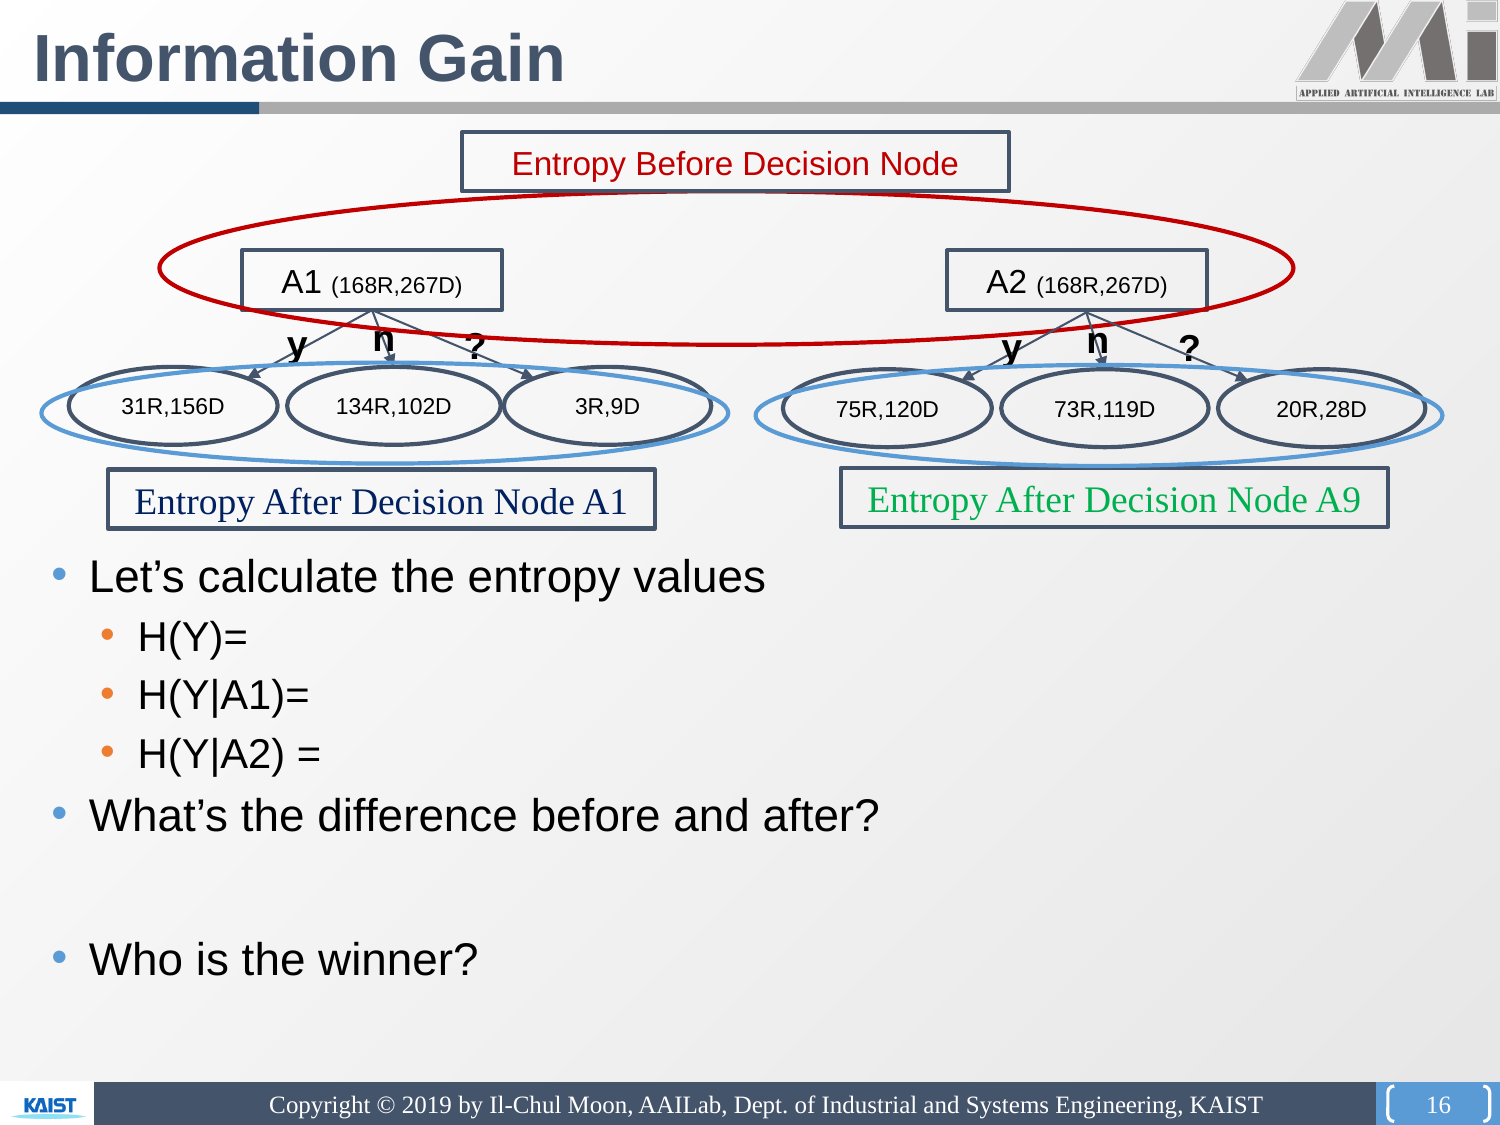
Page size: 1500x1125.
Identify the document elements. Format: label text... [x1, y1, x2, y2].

text_box [39, 364, 731, 466]
text_box Entropy After Decision Node A1 [106, 467, 657, 531]
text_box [960, 311, 1085, 382]
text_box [246, 309, 370, 379]
text_box Entropy Before Decision Node [460, 130, 1011, 193]
text_box 75R,120D [791, 367, 922, 390]
picture [0, 1081, 94, 1125]
text_box 20R,28D [1282, 367, 1423, 396]
text_box [157, 193, 1296, 347]
text_box [753, 367, 1445, 469]
text_box 3R,9D [566, 364, 710, 394]
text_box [371, 309, 535, 379]
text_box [1085, 311, 1249, 382]
slide_number 16 [1386, 1084, 1492, 1123]
list Information Gain [0, 7, 1429, 91]
picture [1293, 0, 1500, 105]
text_box 31R,156D [76, 364, 209, 388]
text_box Entropy After Decision Node A9 [839, 466, 1390, 529]
